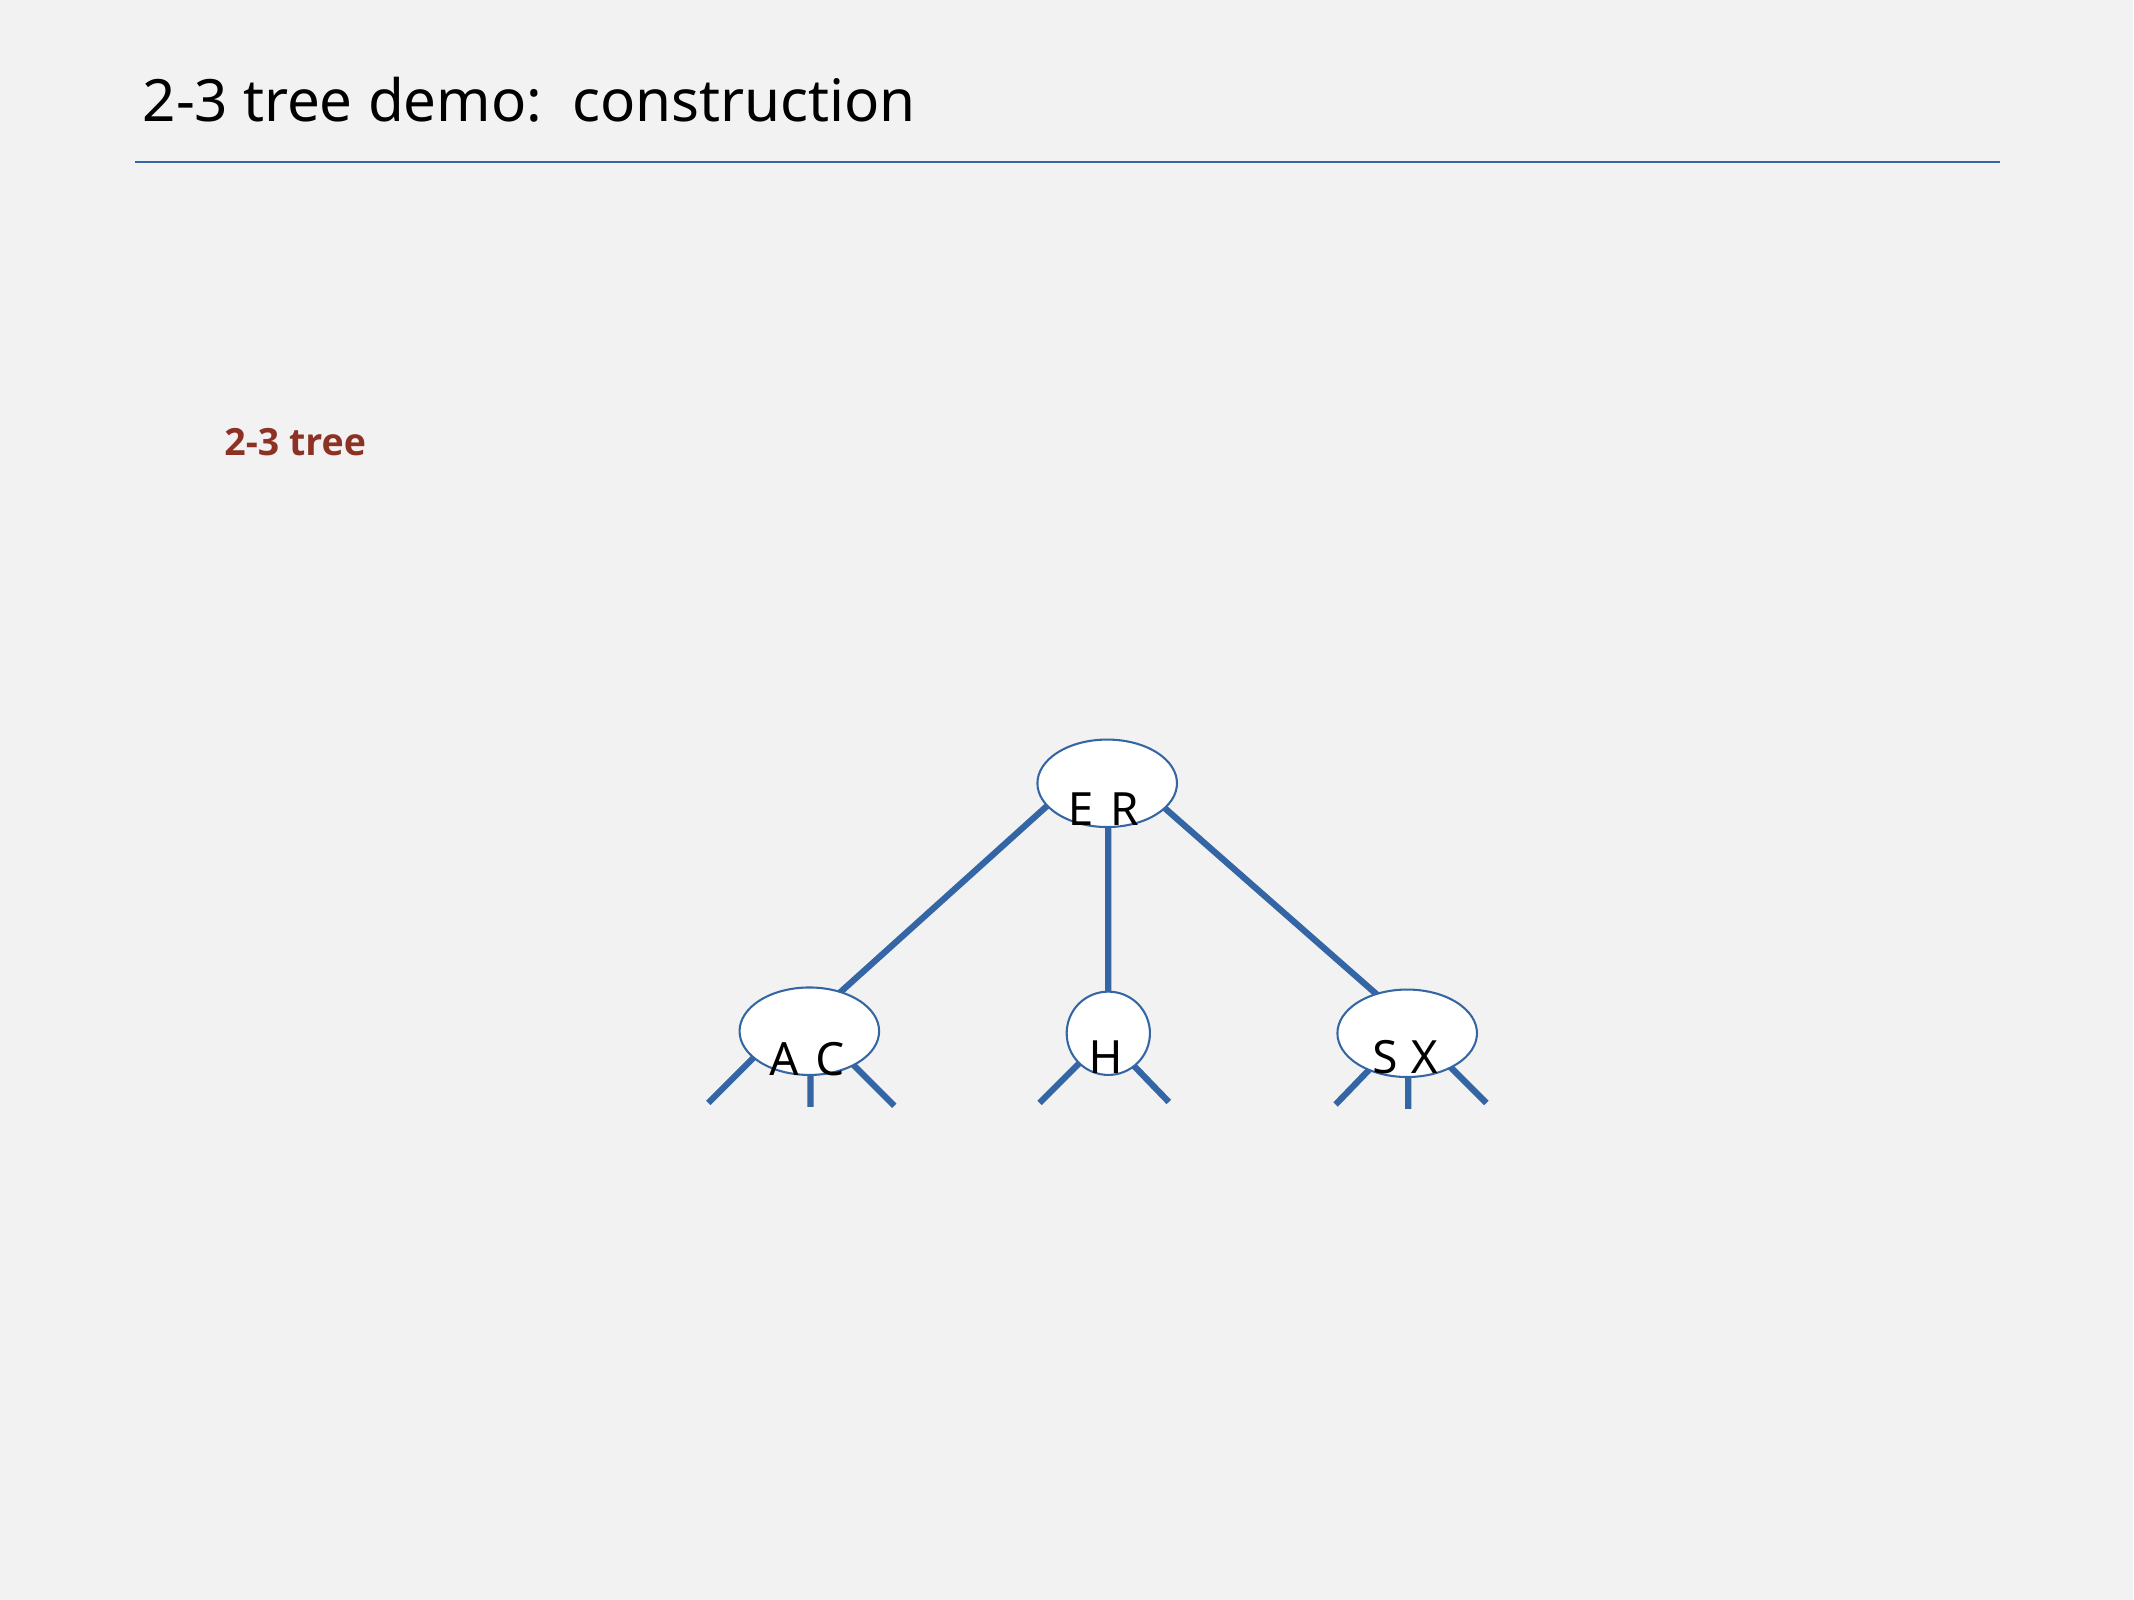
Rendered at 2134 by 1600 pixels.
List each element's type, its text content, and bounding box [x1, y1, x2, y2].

text_box X [1401, 999, 1448, 1083]
text_box [1066, 1003, 1079, 1063]
text_box 2-3 tree [214, 395, 376, 464]
text_box A [759, 1002, 805, 1085]
text_box [1133, 999, 1150, 1067]
text_box [1337, 999, 1362, 1067]
text_box H [1079, 999, 1133, 1083]
text_box [1037, 739, 1177, 819]
text_box E [1058, 752, 1100, 835]
text_box S [1362, 999, 1401, 1083]
text_box R [1100, 752, 1149, 835]
text_box C [805, 1002, 855, 1085]
title 2-3 tree demo: construction [132, 0, 2001, 134]
text_box [1084, 991, 1132, 999]
text_box [739, 987, 880, 1065]
text_box [1363, 989, 1477, 1069]
